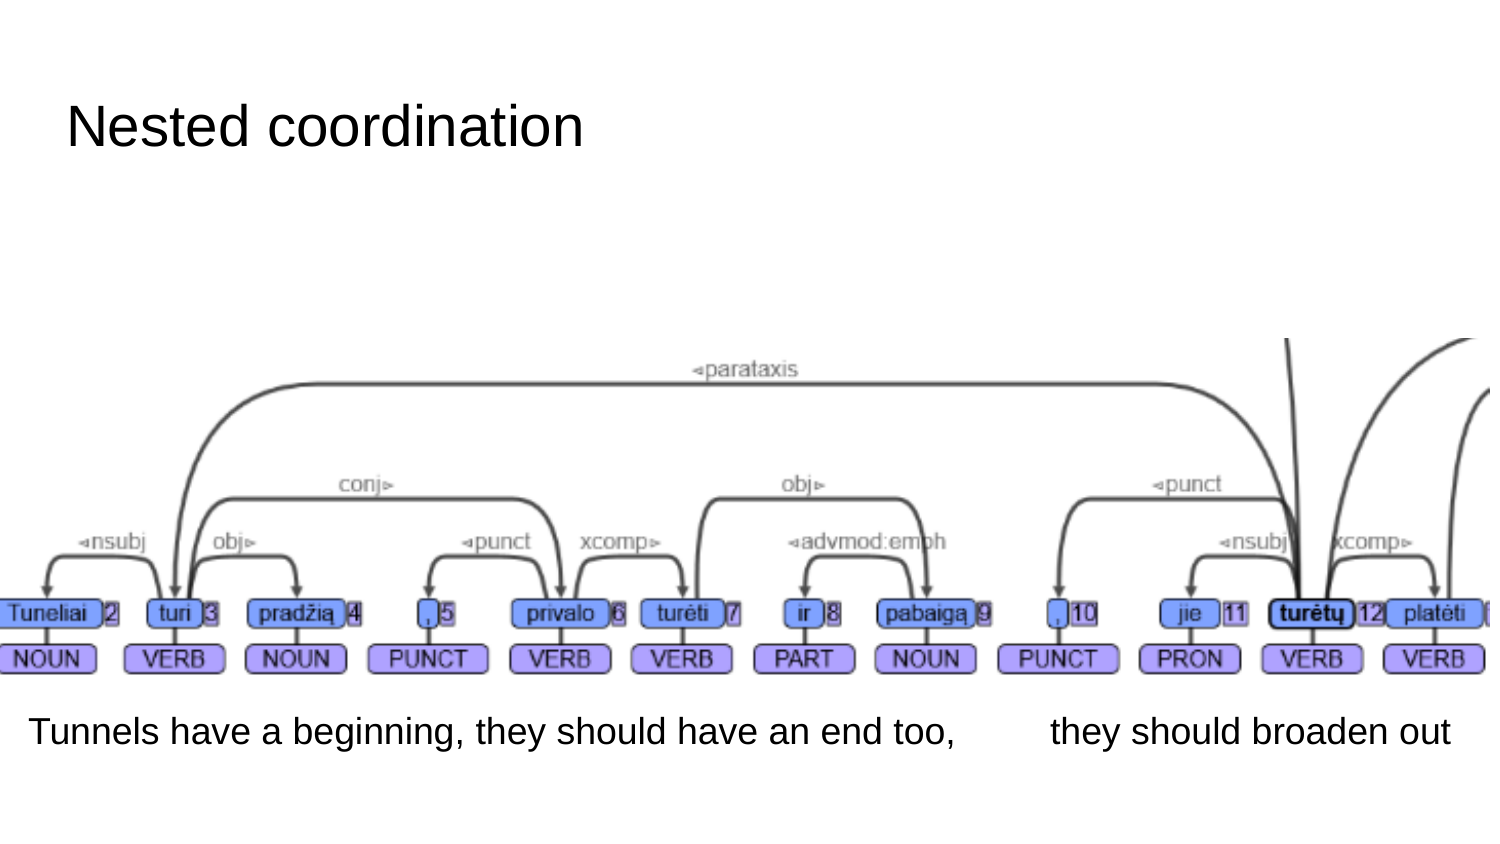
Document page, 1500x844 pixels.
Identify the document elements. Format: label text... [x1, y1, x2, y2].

picture [0, 338, 1490, 683]
title Nested coordination [51, 72, 1449, 167]
text_box Tunnels have a beginning, they should have an end too, they should broaden out [13, 691, 1487, 785]
